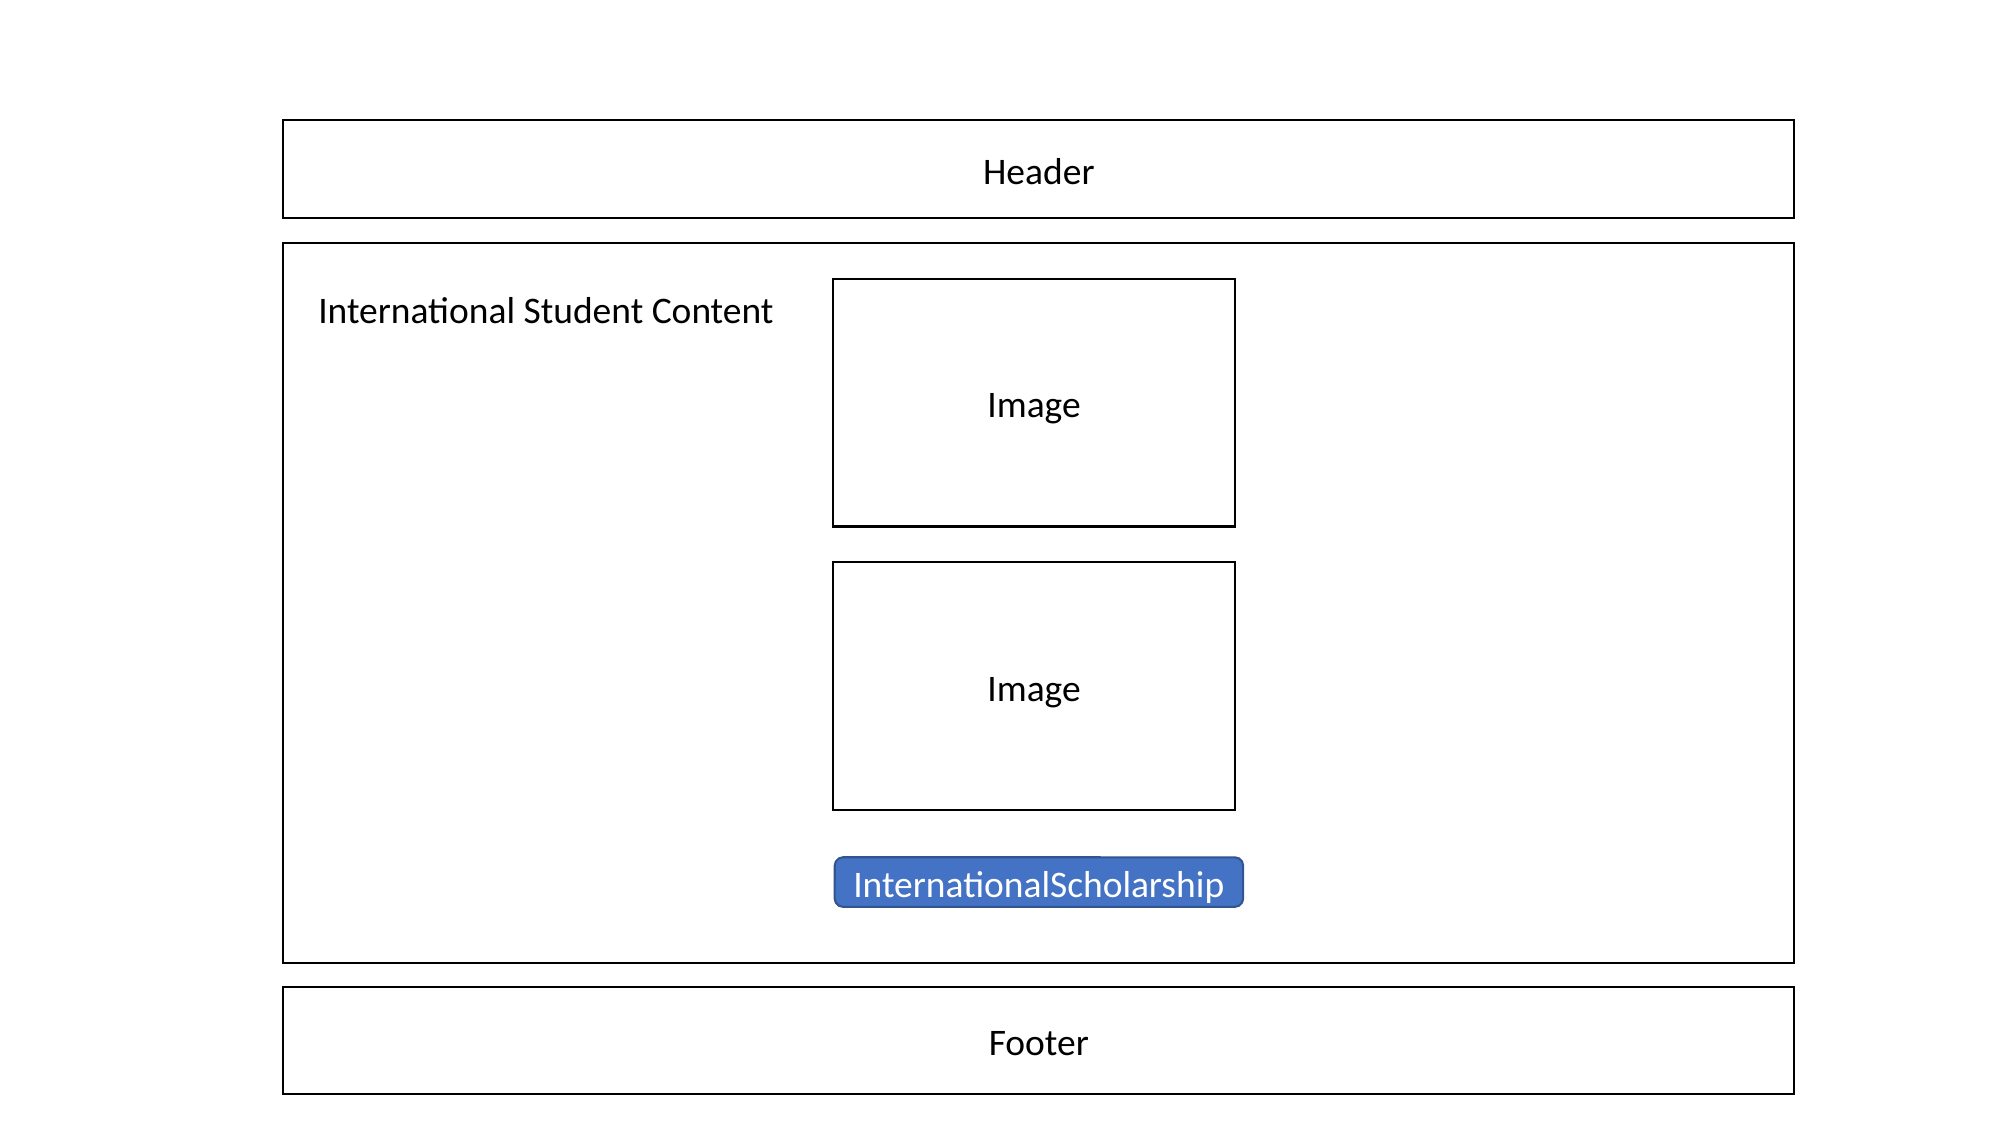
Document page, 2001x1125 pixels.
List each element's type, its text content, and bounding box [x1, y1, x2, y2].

text_box [282, 242, 1795, 964]
text_box Image [832, 278, 1236, 528]
text_box International Student Content [303, 278, 813, 339]
text_box InternationalScholarship [833, 856, 1245, 908]
text_box Image [832, 561, 1236, 811]
text_box Footer [282, 986, 1795, 1095]
text_box Header [282, 119, 1795, 219]
